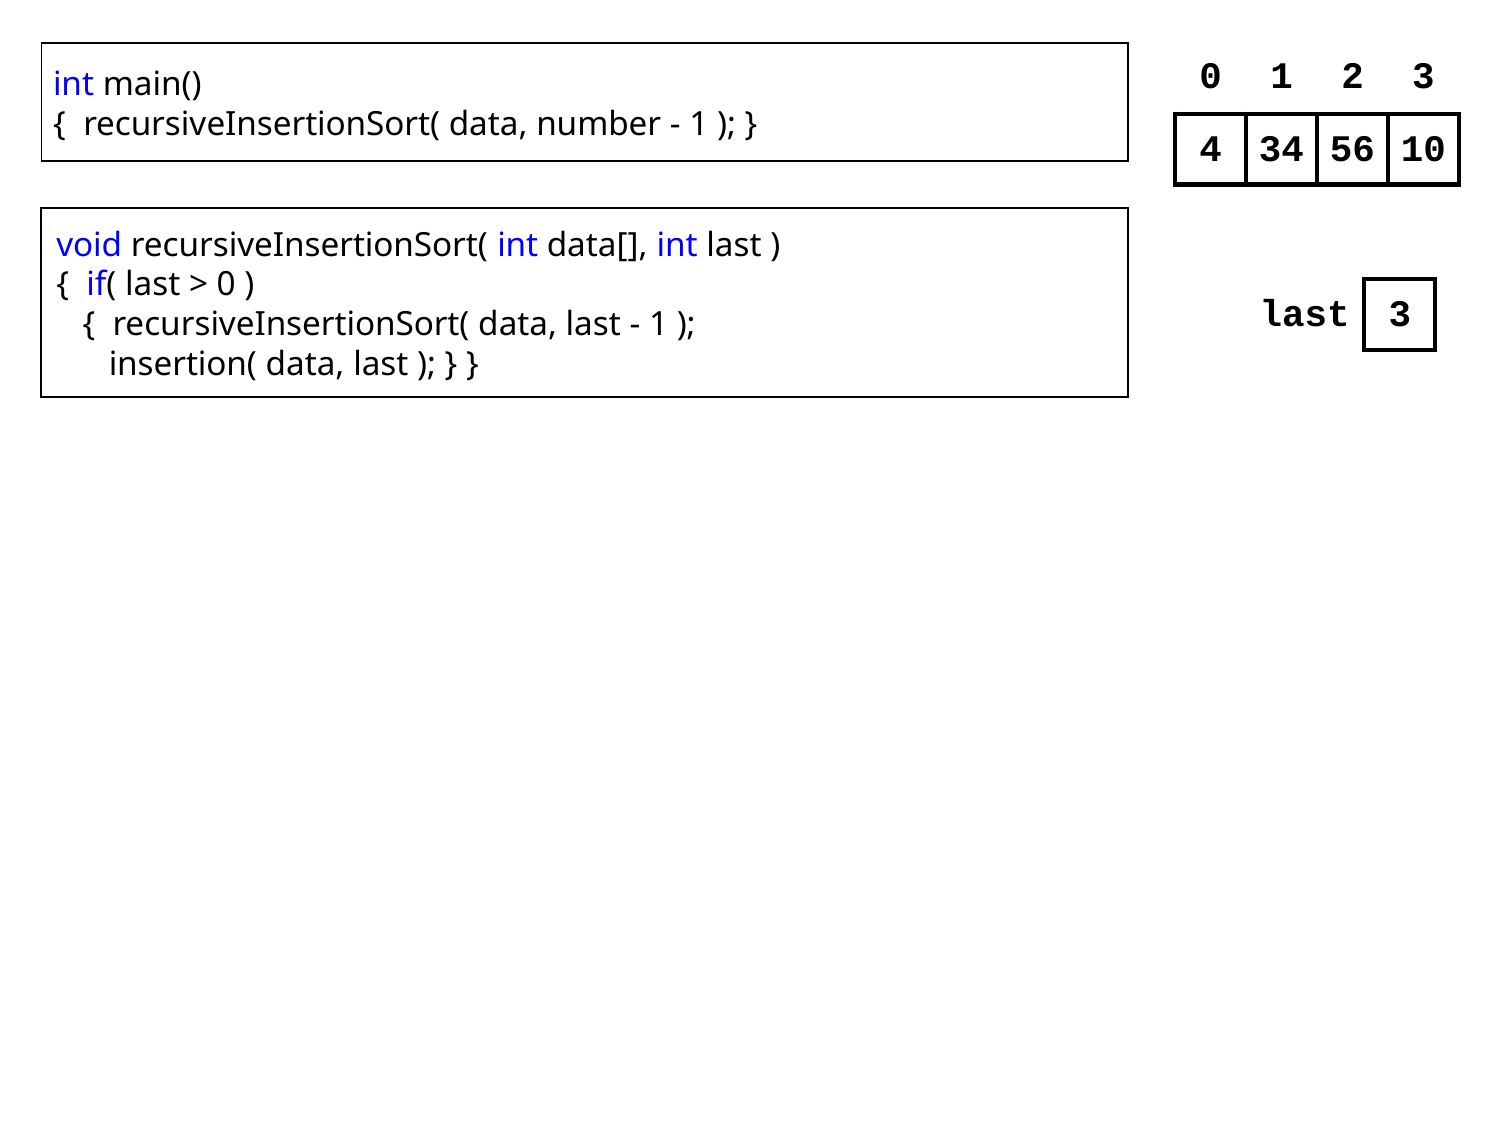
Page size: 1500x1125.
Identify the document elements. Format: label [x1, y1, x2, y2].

table_header [1175, 43, 1459, 112]
table_cell [1390, 116, 1457, 182]
text_box [41, 208, 1128, 397]
table_header [1366, 281, 1433, 348]
table_cell [1248, 116, 1315, 182]
table_cell [1319, 116, 1386, 182]
list [41, 42, 1129, 162]
table_header [1246, 279, 1362, 350]
table_cell [1177, 116, 1244, 182]
